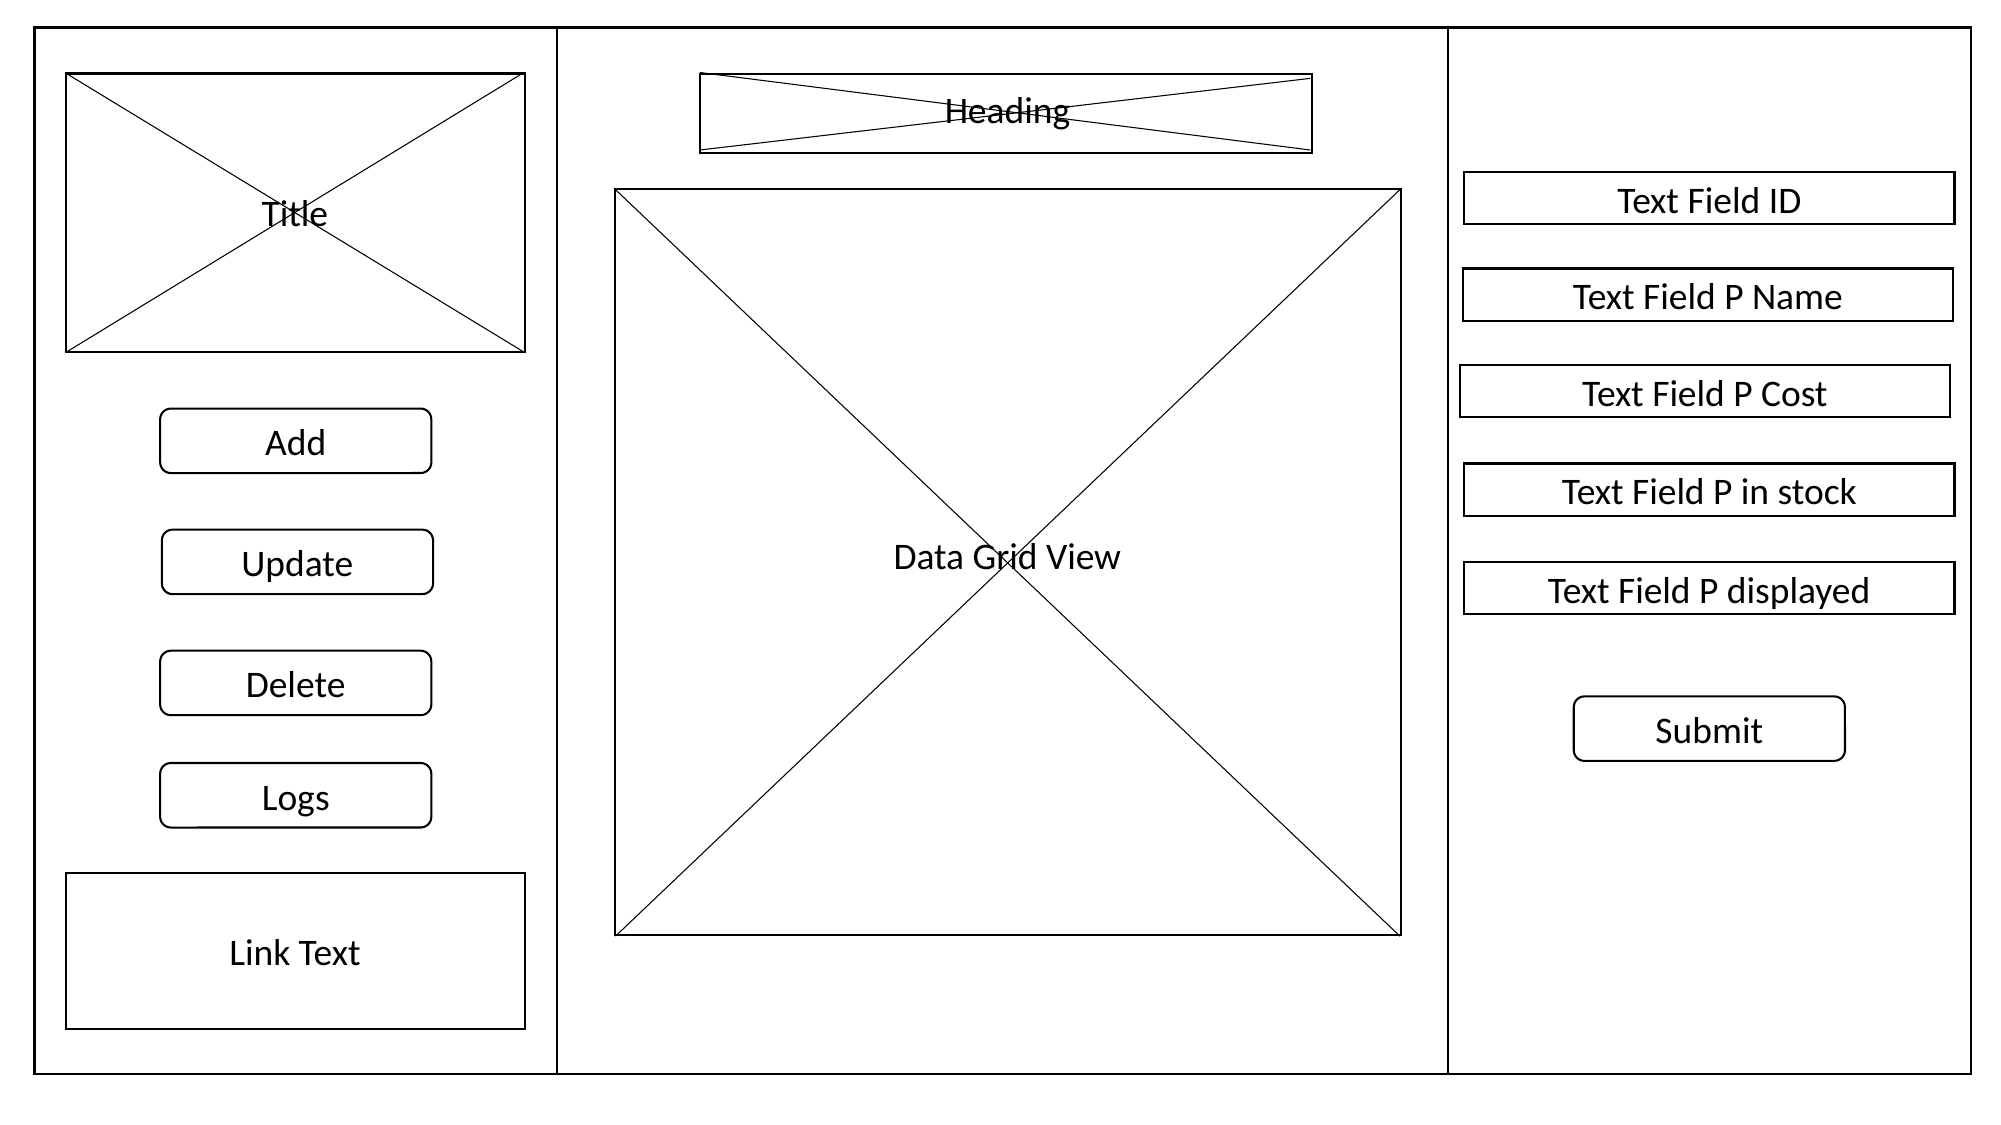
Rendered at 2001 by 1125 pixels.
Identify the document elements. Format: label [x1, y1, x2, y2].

text_box [699, 72, 1311, 78]
text_box [615, 189, 1400, 937]
text_box [699, 78, 1311, 150]
text_box [66, 72, 524, 353]
text_box [34, 27, 1971, 1075]
